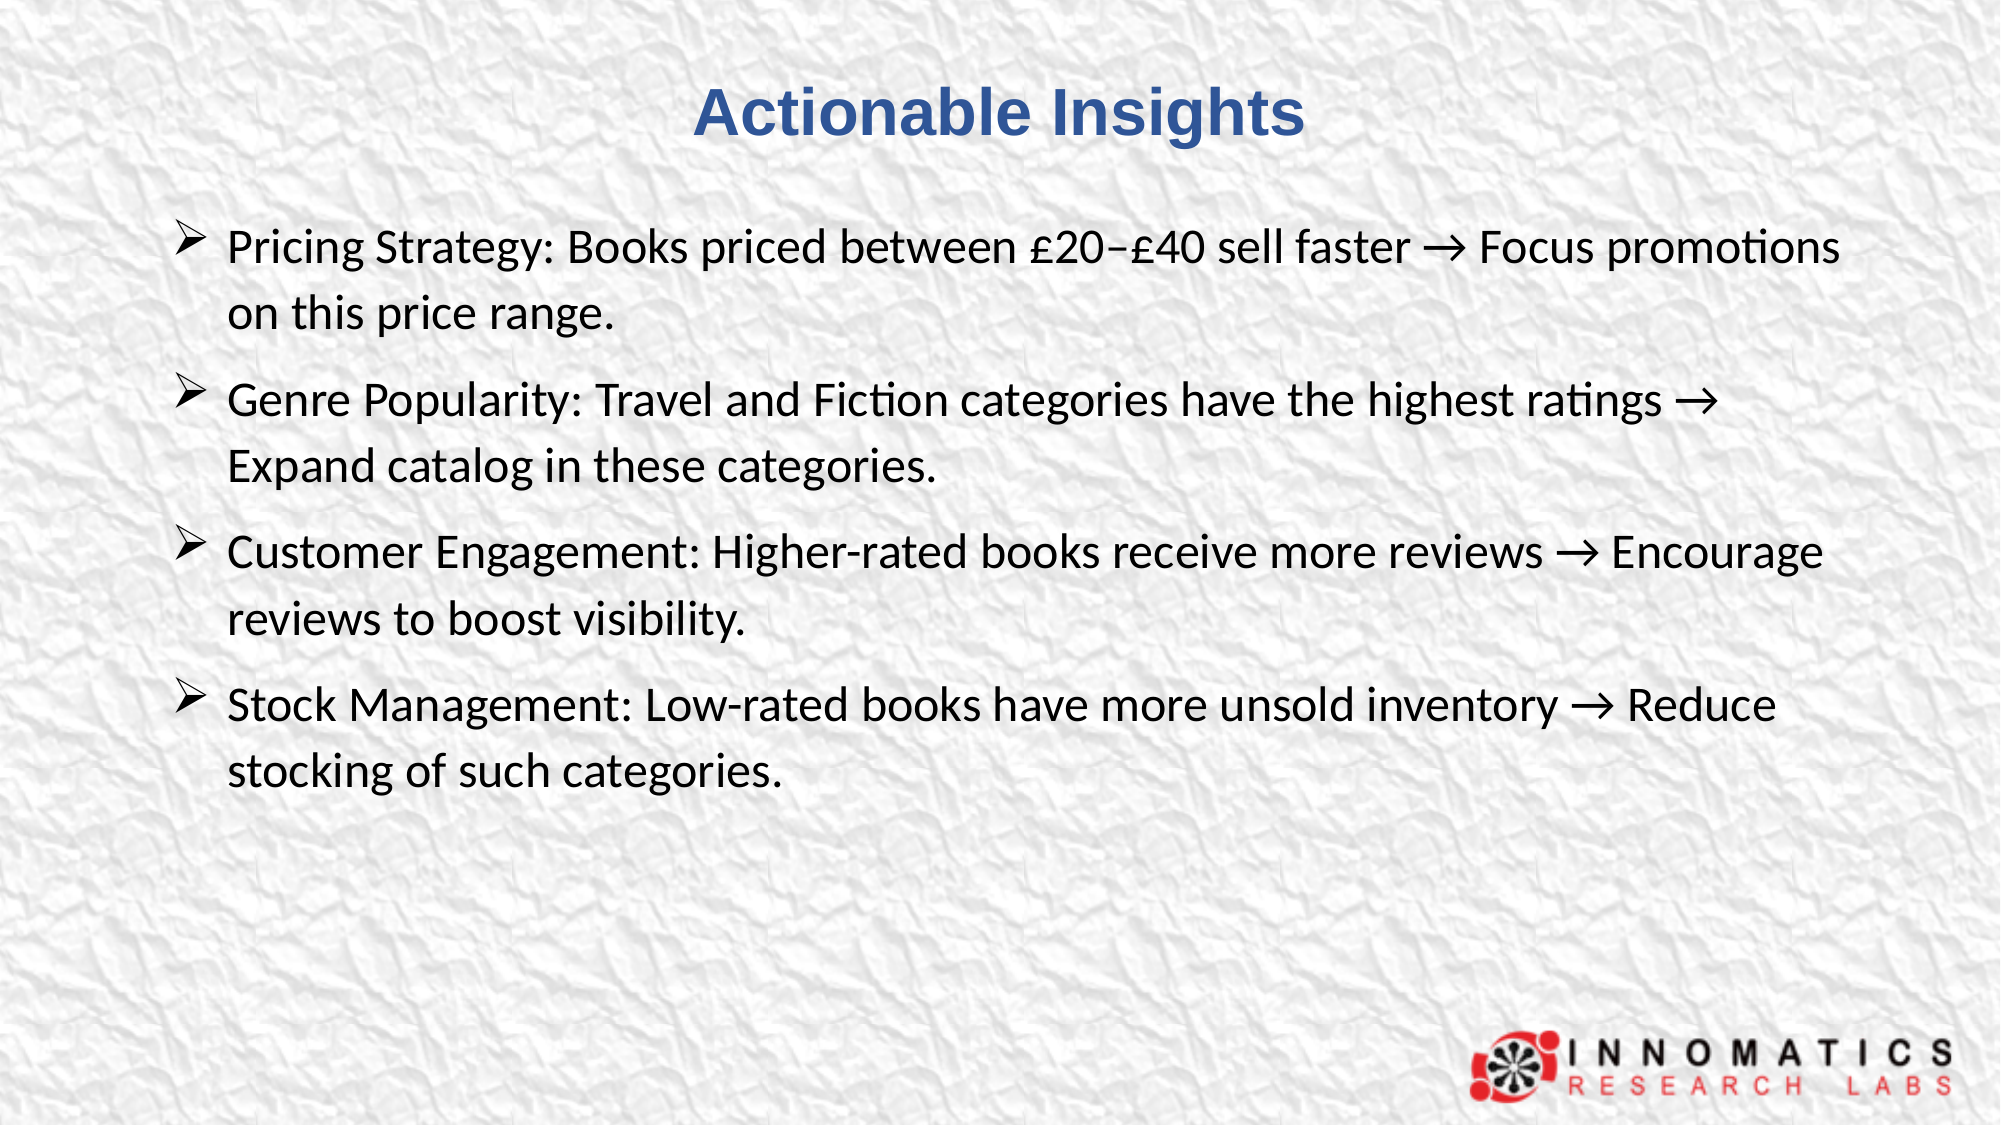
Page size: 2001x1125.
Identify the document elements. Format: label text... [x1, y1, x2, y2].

title Actionable Insights [137, 59, 1863, 168]
picture [1445, 1014, 1975, 1125]
list Pricing Strategy: Books priced between £20–£40 sell faster → Focus promotions on this price range. Genre Popularity: Travel and Fiction categories have the highest ratings → Expand catalog in these categories. Customer Engagement: Higher-rated books receive more reviews → Encourage reviews to boost visibility. Stock Management: Low-rated books have more unsold inventory → Reduce stocking of such categories. [137, 200, 1863, 1014]
